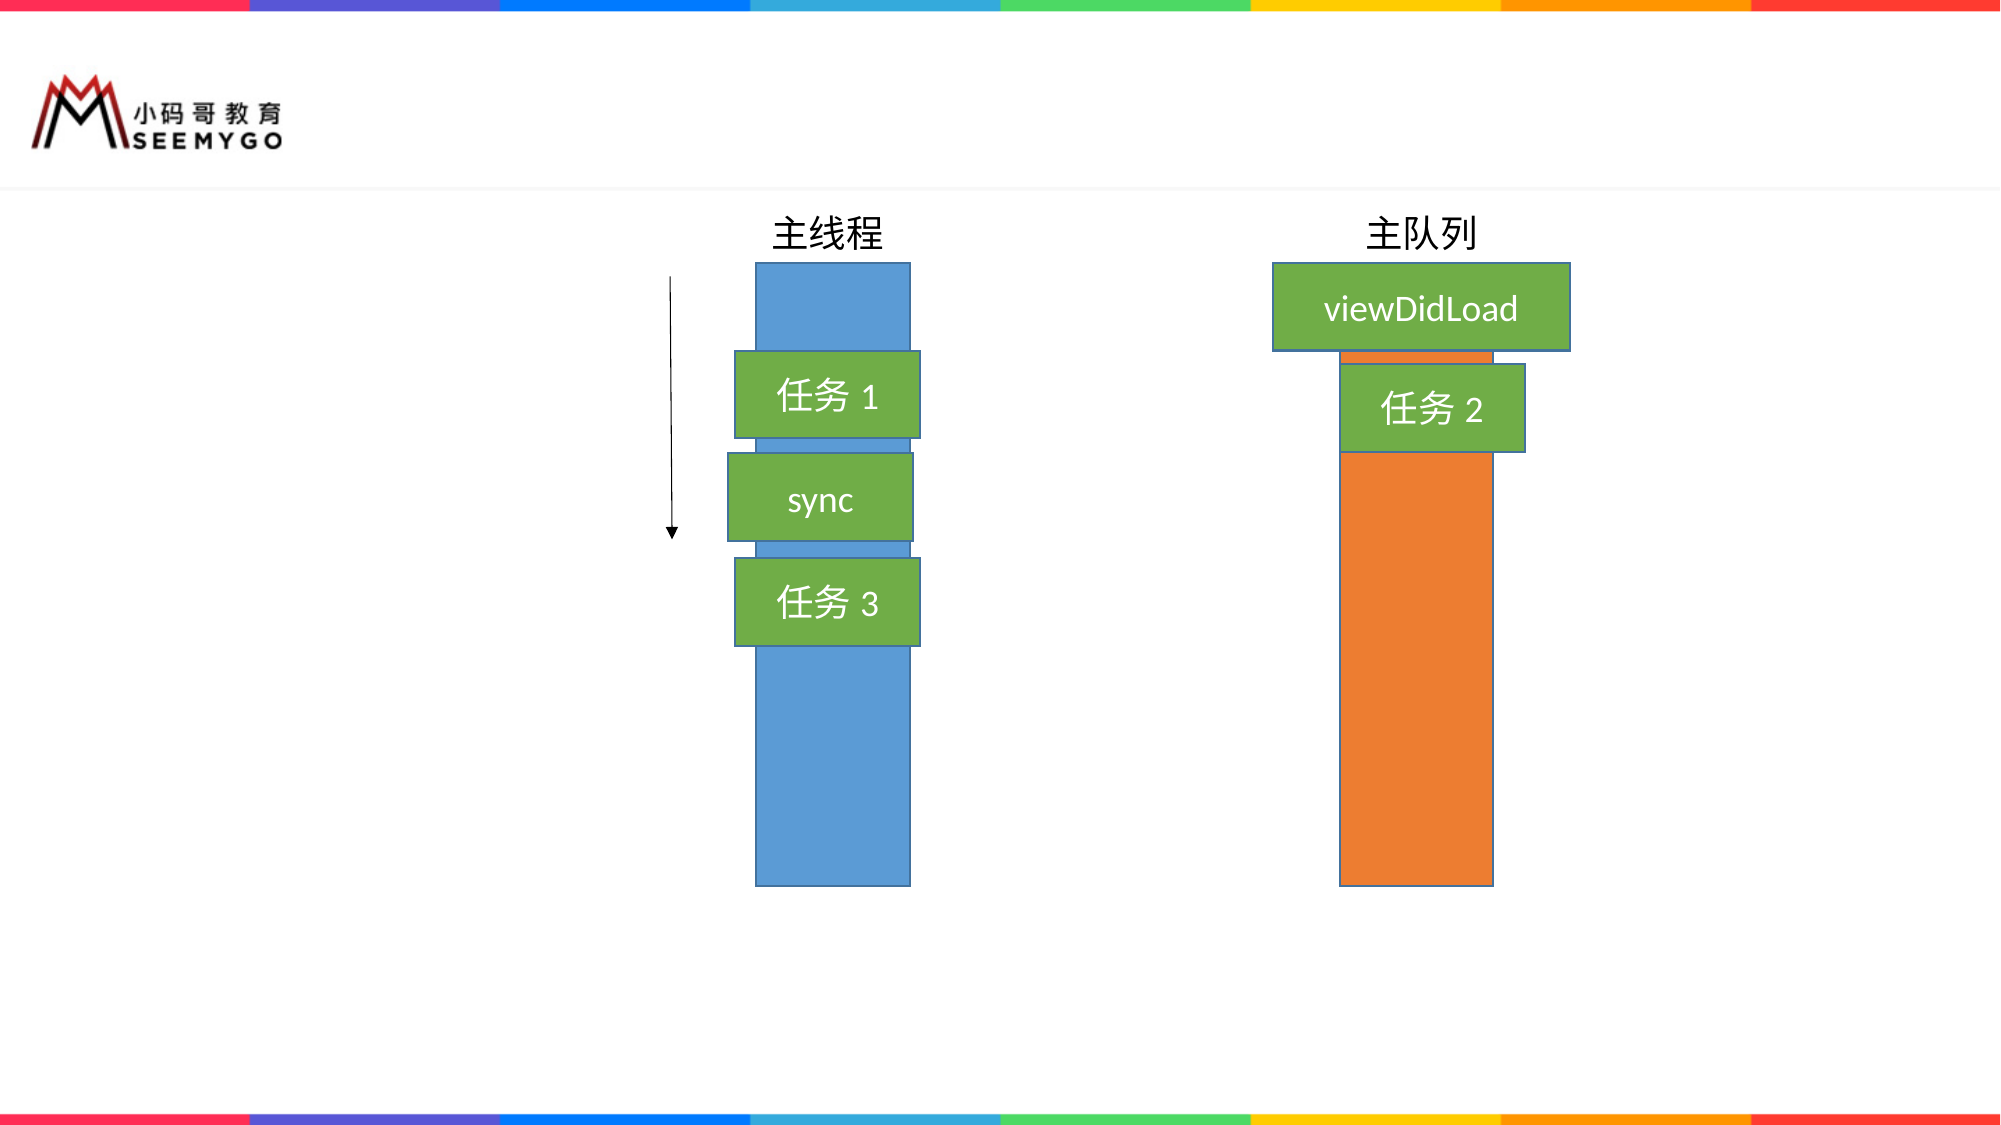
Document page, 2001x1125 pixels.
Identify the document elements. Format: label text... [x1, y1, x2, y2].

text_box [1339, 453, 1494, 887]
text_box [755, 542, 911, 557]
text_box 主队列 [1350, 202, 1493, 262]
picture [0, 0, 2001, 1125]
text_box 主线程 [756, 202, 899, 263]
text_box [755, 262, 911, 350]
text_box 任务1 [734, 350, 921, 439]
text_box [755, 439, 911, 452]
text_box 任务3 [734, 557, 921, 647]
text_box 任务2 [1339, 363, 1526, 453]
text_box viewDidLoad [1272, 262, 1571, 352]
text_box [1339, 352, 1494, 363]
text_box sync [727, 452, 914, 542]
text_box [755, 647, 911, 887]
